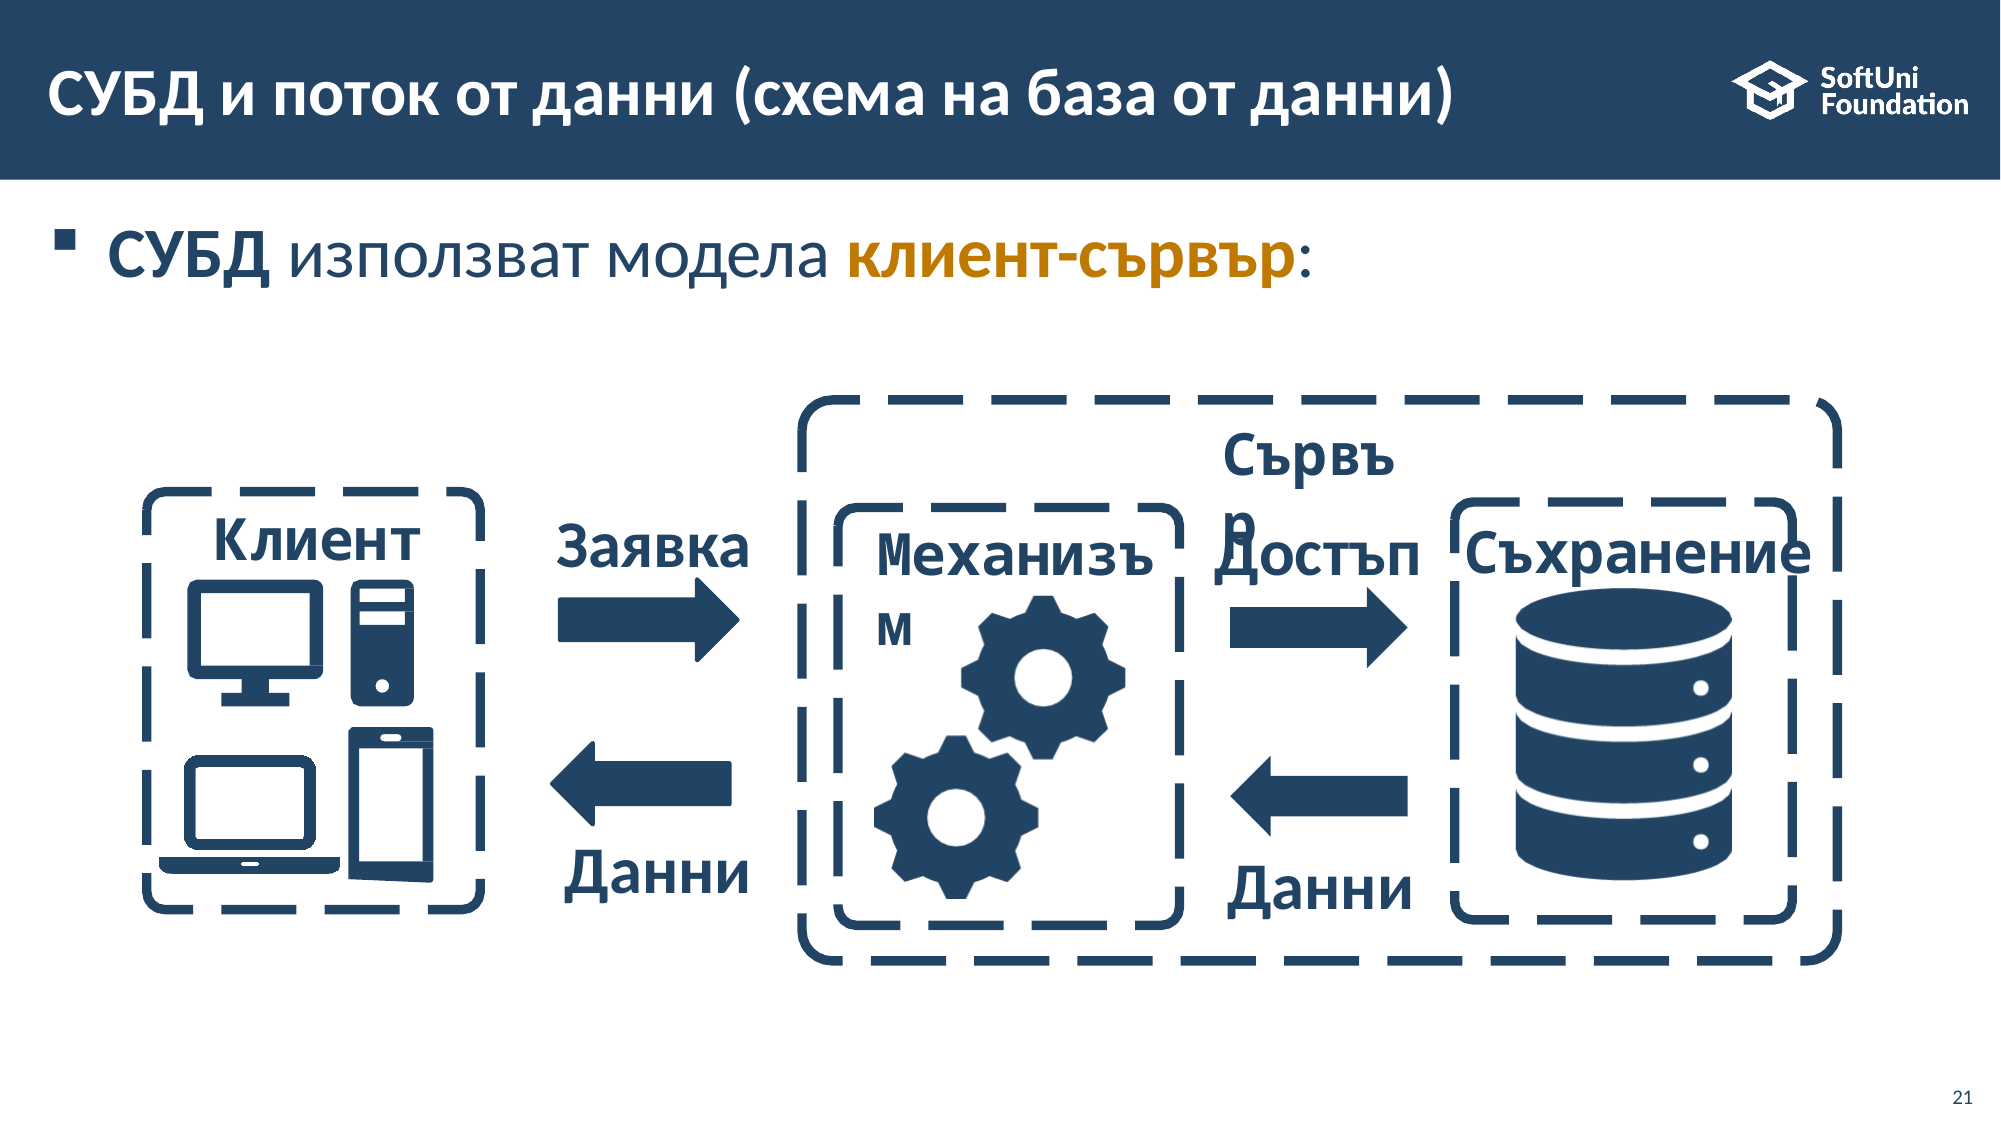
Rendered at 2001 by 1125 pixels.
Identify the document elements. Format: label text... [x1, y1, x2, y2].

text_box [146, 491, 481, 910]
list СУБД използват модела клиент-сървър: [31, 196, 1970, 1104]
slide_number 21 [1927, 1067, 1989, 1117]
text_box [549, 740, 763, 909]
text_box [801, 399, 1841, 962]
picture [1731, 60, 1968, 120]
title СУБД и поток от данни (схема на база от данни) [31, 16, 1716, 162]
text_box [553, 499, 763, 663]
